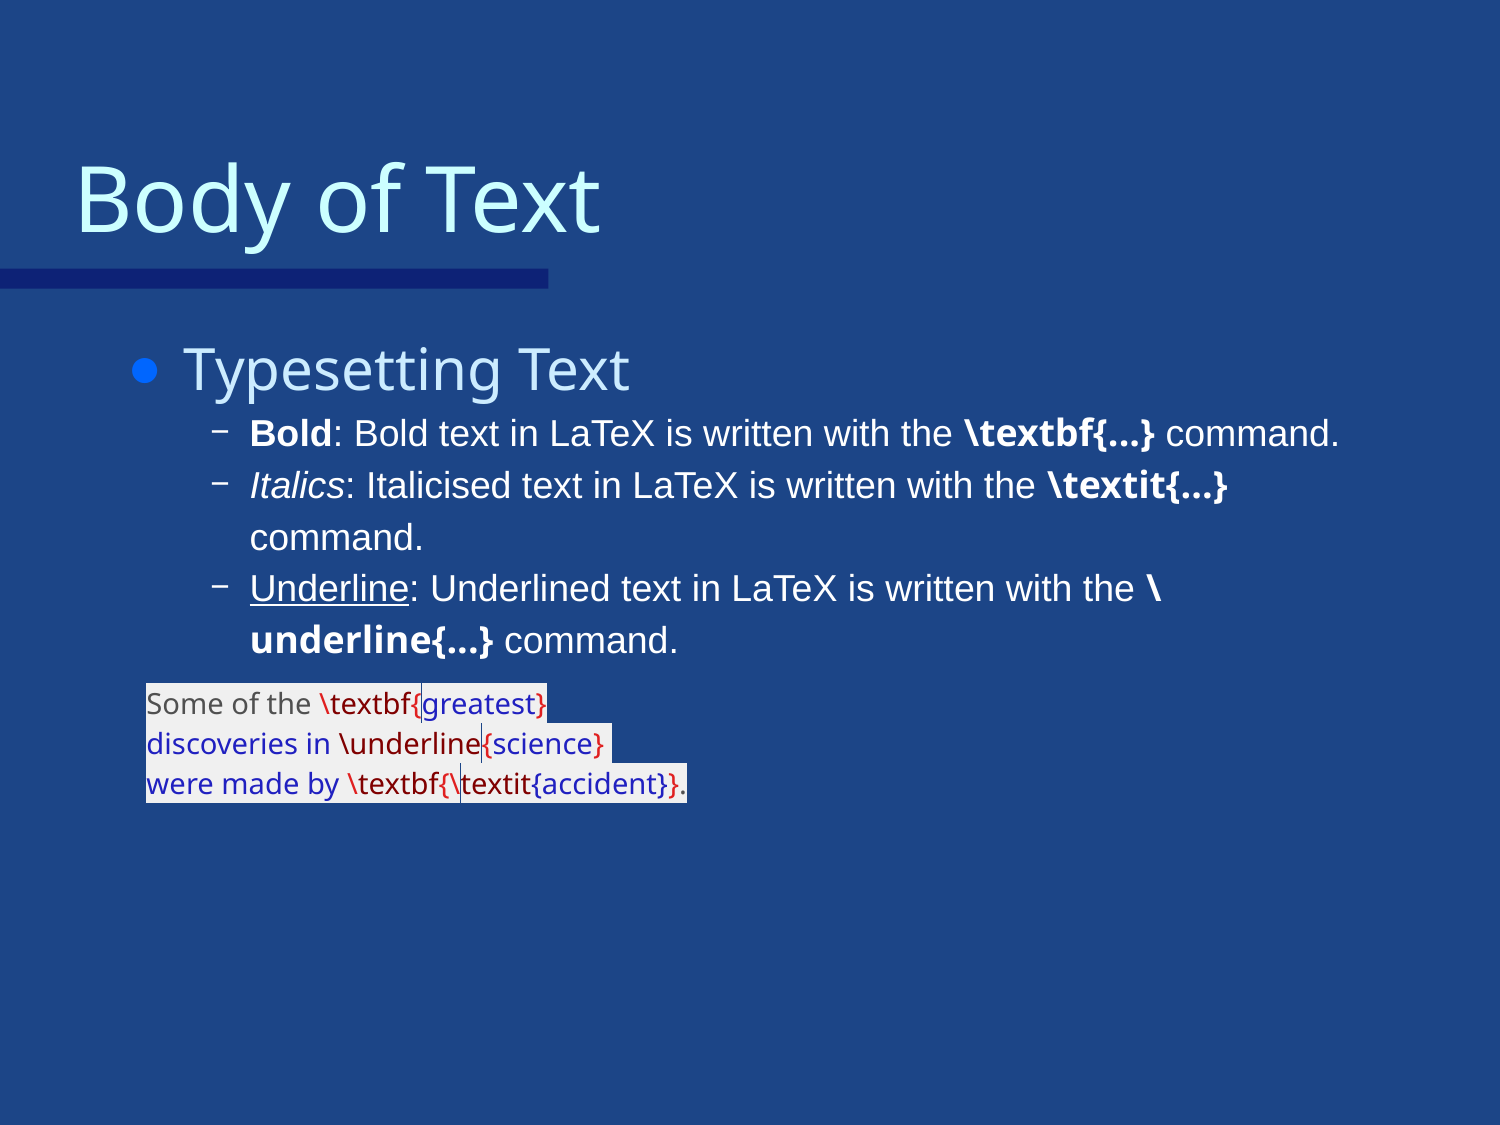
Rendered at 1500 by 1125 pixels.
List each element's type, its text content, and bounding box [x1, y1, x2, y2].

title Body of Text [58, 102, 1059, 290]
list Typesetting Text Bold: Bold text in LaTeX is written with the \textbf{...} command. Italics: Italicised text in LaTeX is written with the \textit{...} command. Underline: Underlined text in LaTeX is written with the \underline{...} command. Some of the \textbf{greatest} discoveries in \underline{science} were made by \textbf{\textit{accident}}. [112, 324, 1388, 1000]
